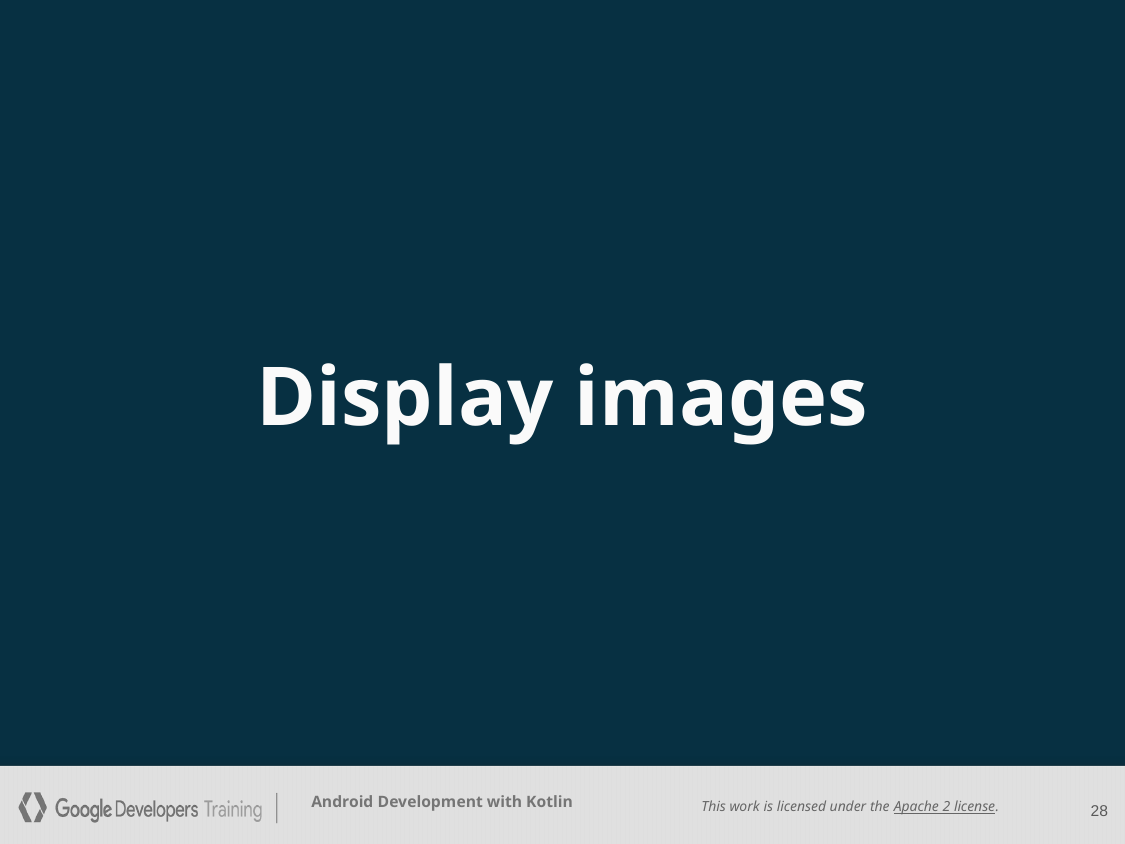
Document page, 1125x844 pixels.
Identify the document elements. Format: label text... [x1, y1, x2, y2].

picture [0, 0, 1125, 844]
text_box Display images [38, 105, 1087, 680]
slide_number 28 [1051, 777, 1120, 842]
